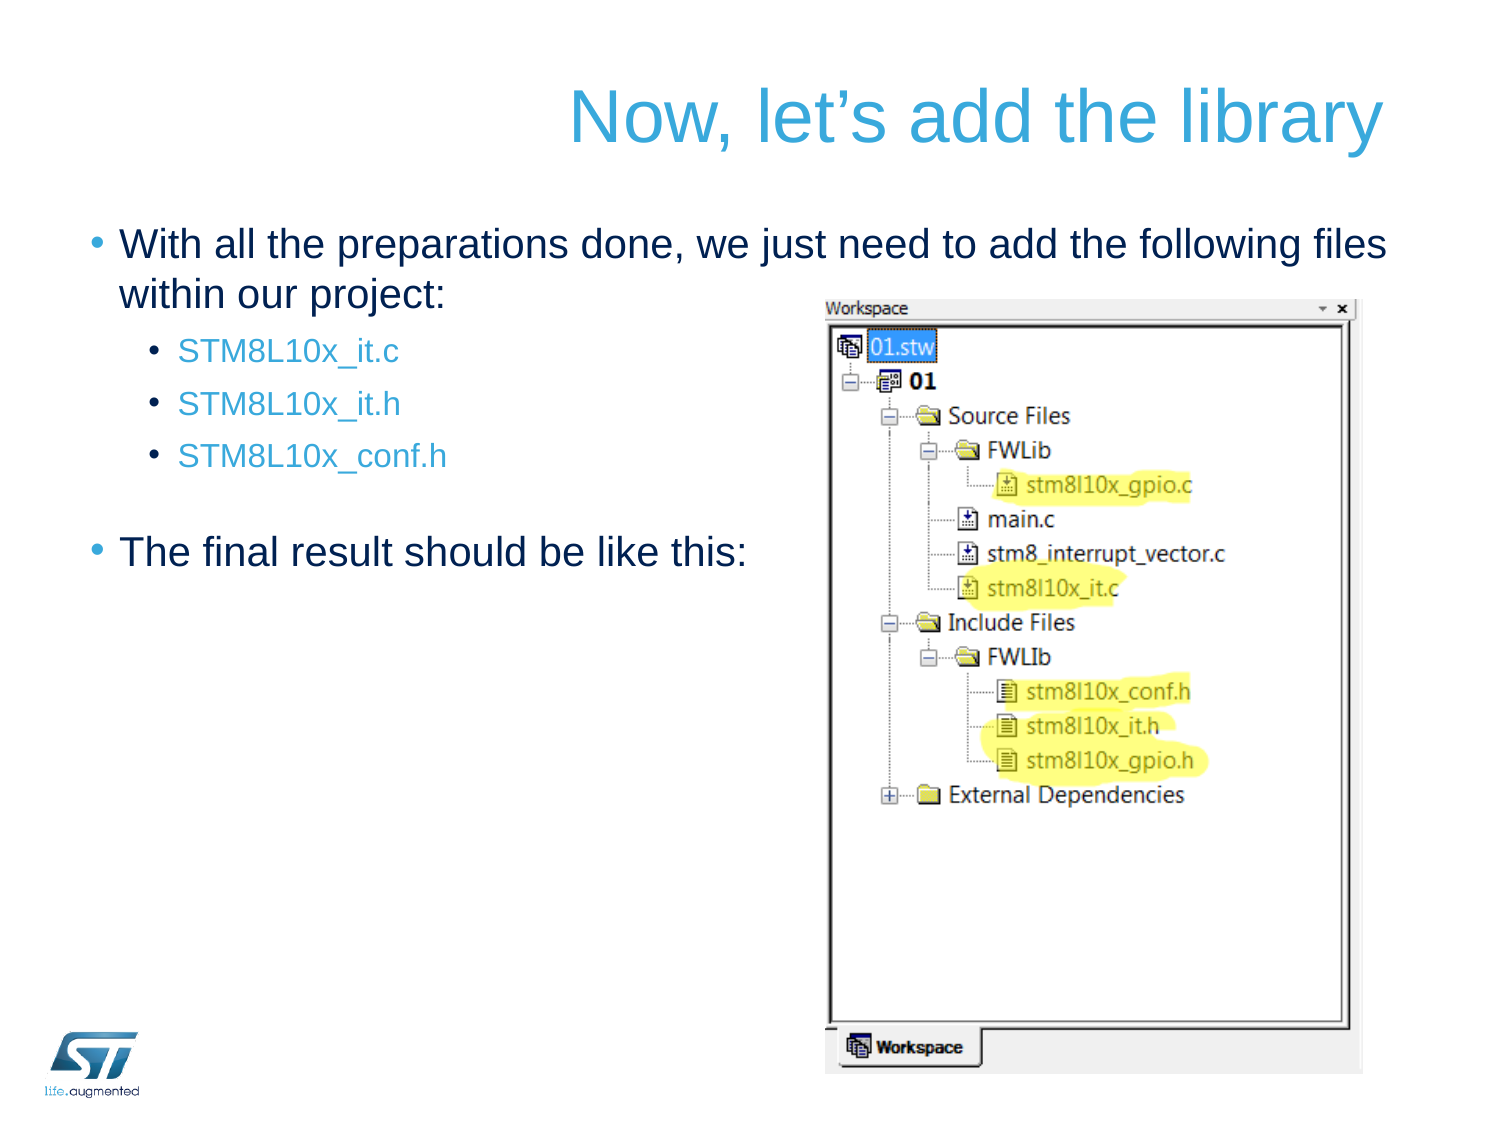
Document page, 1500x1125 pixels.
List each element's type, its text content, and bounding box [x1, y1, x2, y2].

picture [37, 1022, 147, 1104]
title Now, let’s add the library [75, 19, 1400, 207]
picture [824, 299, 1363, 1074]
list With all the preparations done, we just need to add the following files within our project: STM8L10x_it.c STM8L10x_it.h STM8L10x_conf.h The final result should be like this: [75, 209, 1425, 894]
